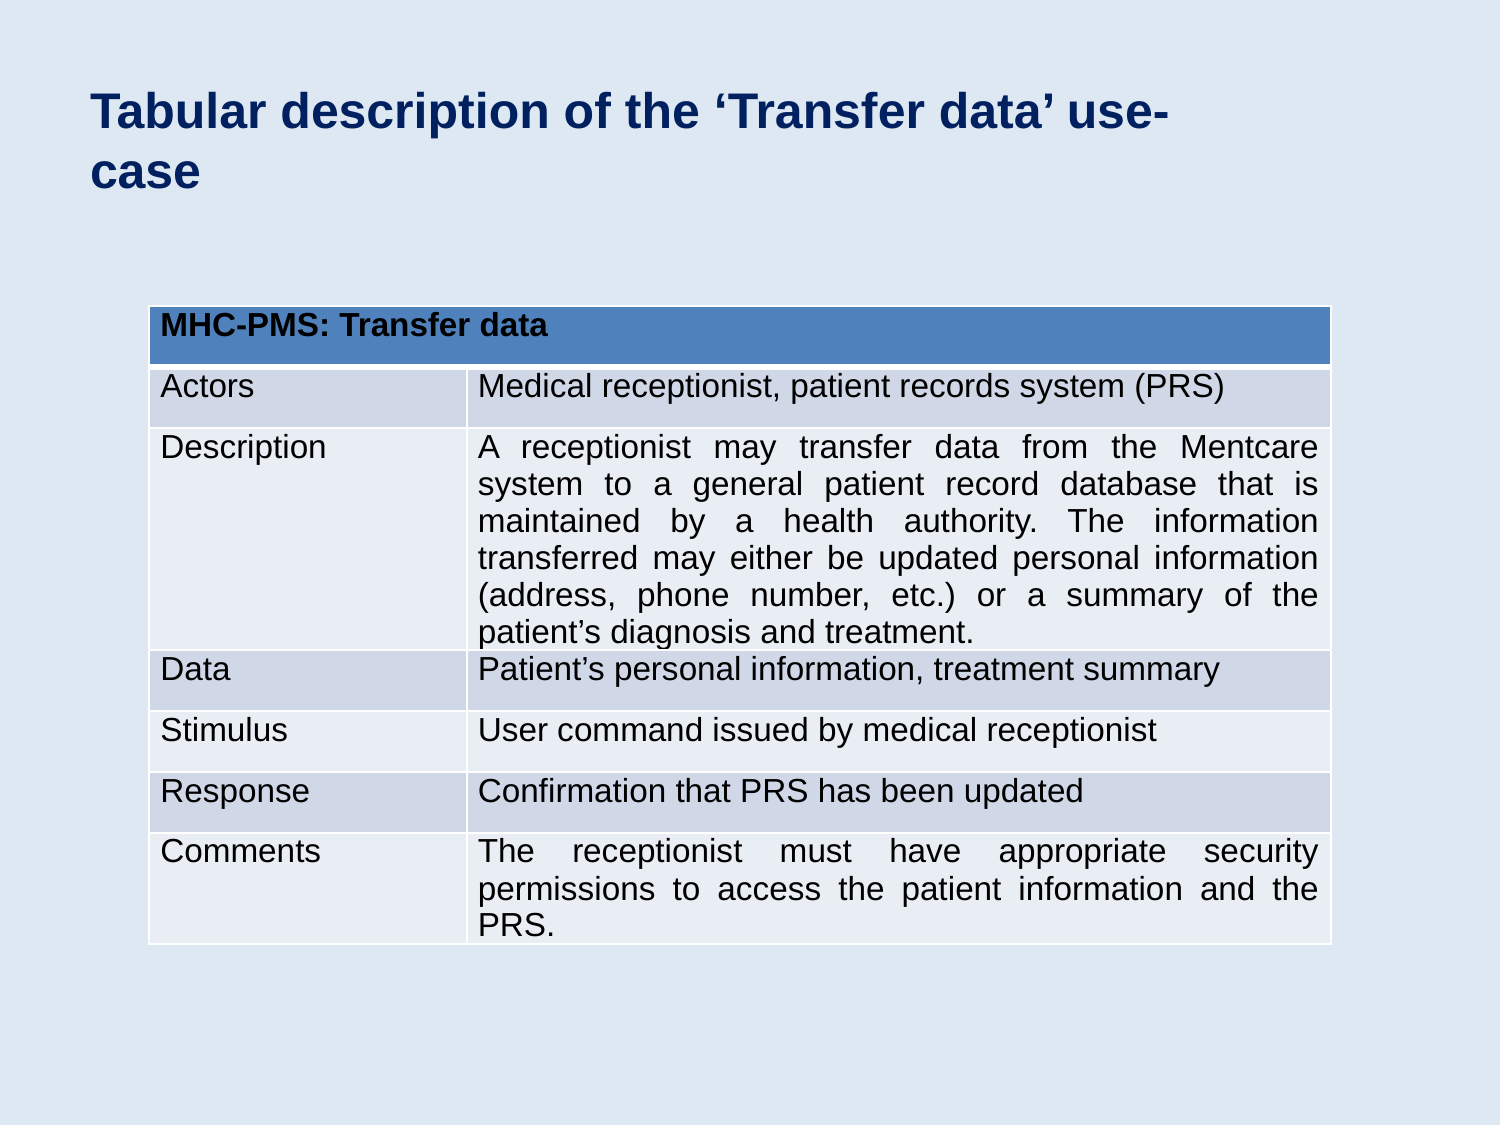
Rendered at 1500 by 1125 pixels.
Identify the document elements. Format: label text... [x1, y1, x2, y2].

table_cell User command issued by medical receptionist [468, 712, 1330, 771]
table_cell Patient’s personal information, treatment summary [468, 651, 1330, 710]
table_cell Description [150, 429, 466, 649]
table_cell A receptionist may transfer data from the Mentcare system to a general patient record database that is maintained by a health authority. The information transferred may either be updated personal information (address, phone number, etc.) or a summary of the patient’s diagnosis and treatment. [468, 429, 1330, 649]
table_cell The receptionist must have appropriate security permissions to access the patient information and the PRS. [468, 834, 1330, 943]
table_header MHC-PMS: Transfer data [150, 307, 1330, 364]
table_cell Comments [150, 834, 466, 943]
table_cell Actors [150, 370, 466, 427]
table_cell Data [150, 651, 466, 710]
table_cell Response [150, 773, 466, 832]
title Tabular description of the ‘Transfer data’ use-case [74, 44, 1272, 233]
table_cell Stimulus [150, 712, 466, 771]
table_cell Medical receptionist, patient records system (PRS) [468, 370, 1330, 427]
table_cell Confirmation that PRS has been updated [468, 773, 1330, 832]
